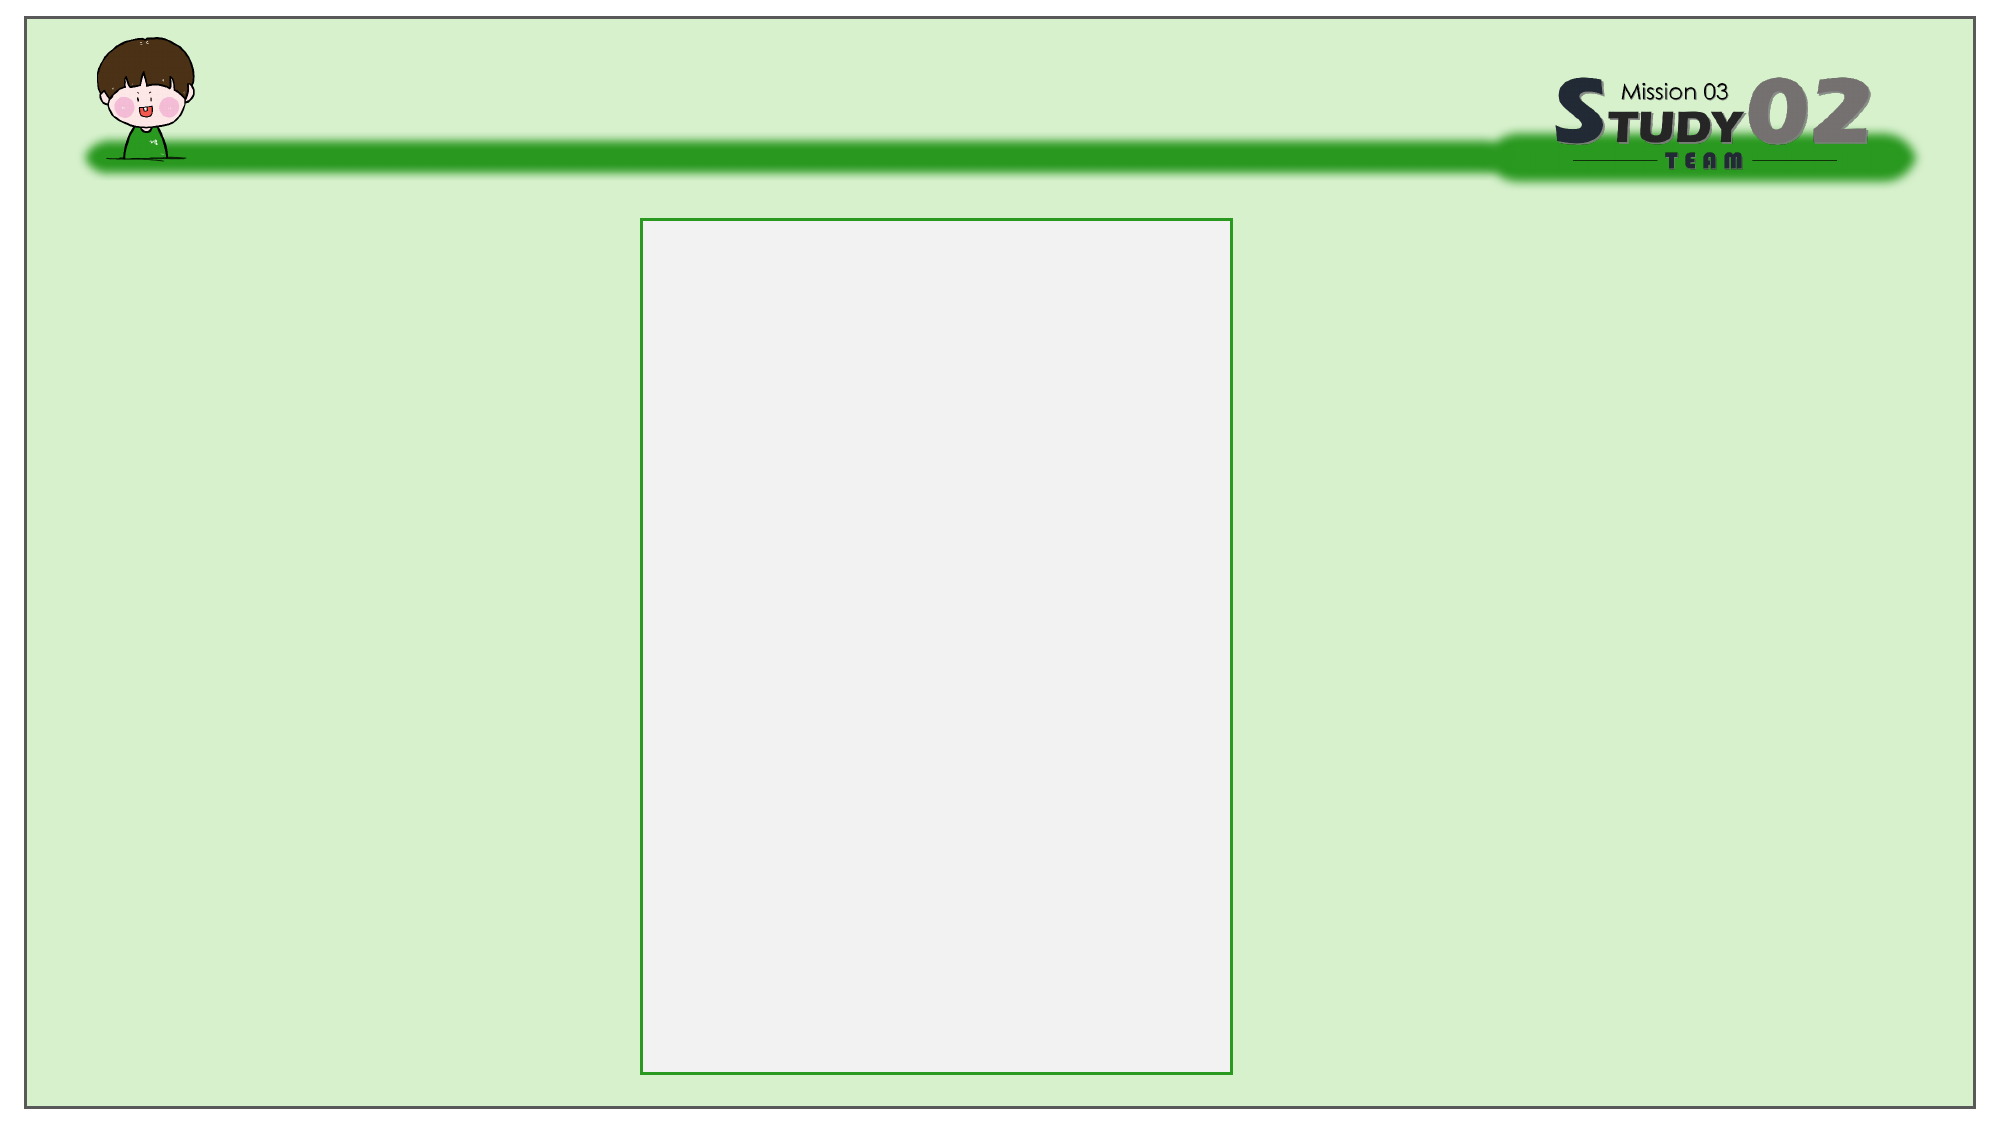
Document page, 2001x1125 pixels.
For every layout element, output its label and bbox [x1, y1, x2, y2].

text_box [25, 16, 1975, 1109]
picture [1492, 23, 1936, 225]
